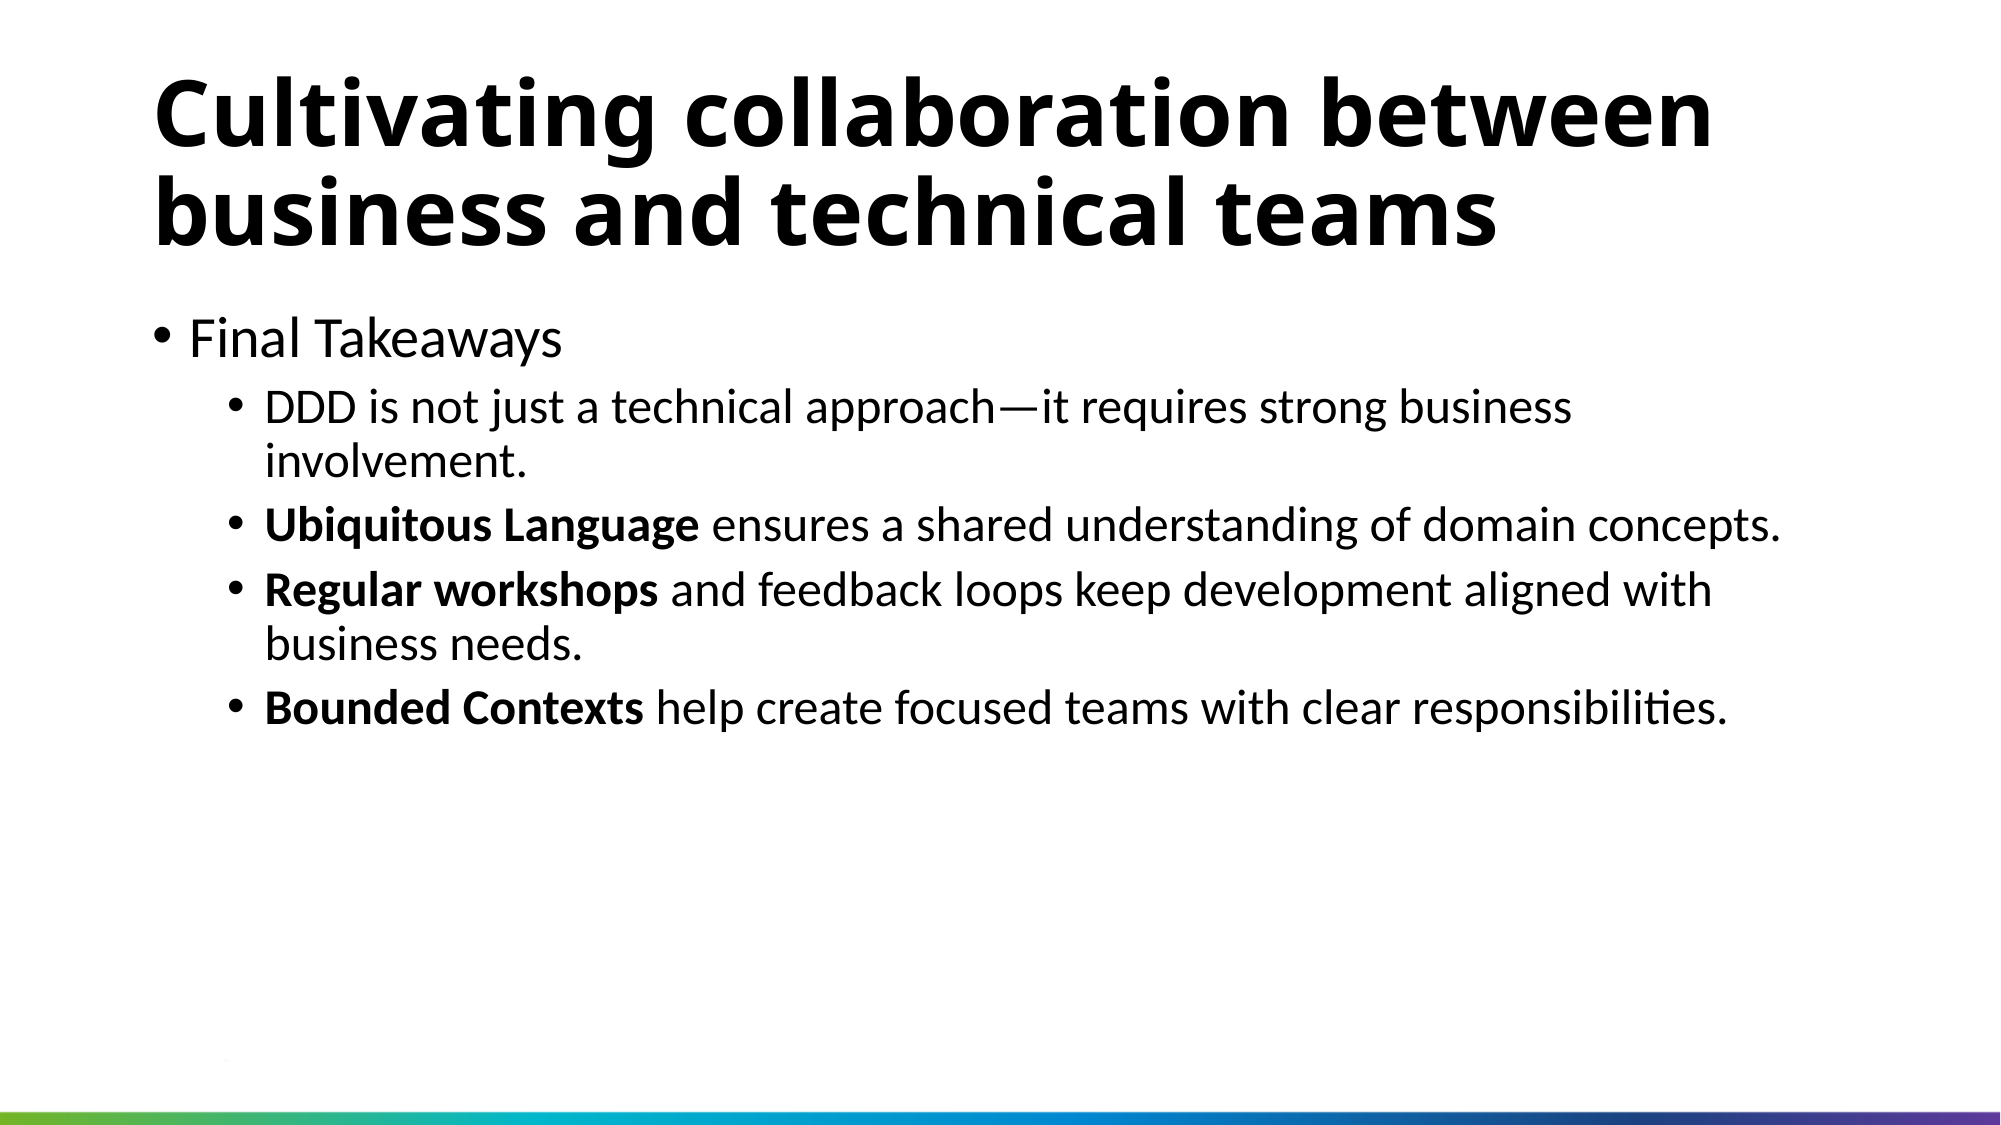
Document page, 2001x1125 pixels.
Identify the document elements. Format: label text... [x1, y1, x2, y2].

text_box Final Takeaways DDD is not just a technical approach—it requires strong business involvement. Ubiquitous Language ensures a shared understanding of domain concepts. Regular workshops and feedback loops keep development aligned with business needs. Bounded Contexts help create focused teams with clear responsibilities. [137, 299, 1863, 1014]
picture [0, 0, 2001, 1125]
text_box Cultivating collaboration between business and technical teams [137, 59, 1863, 278]
